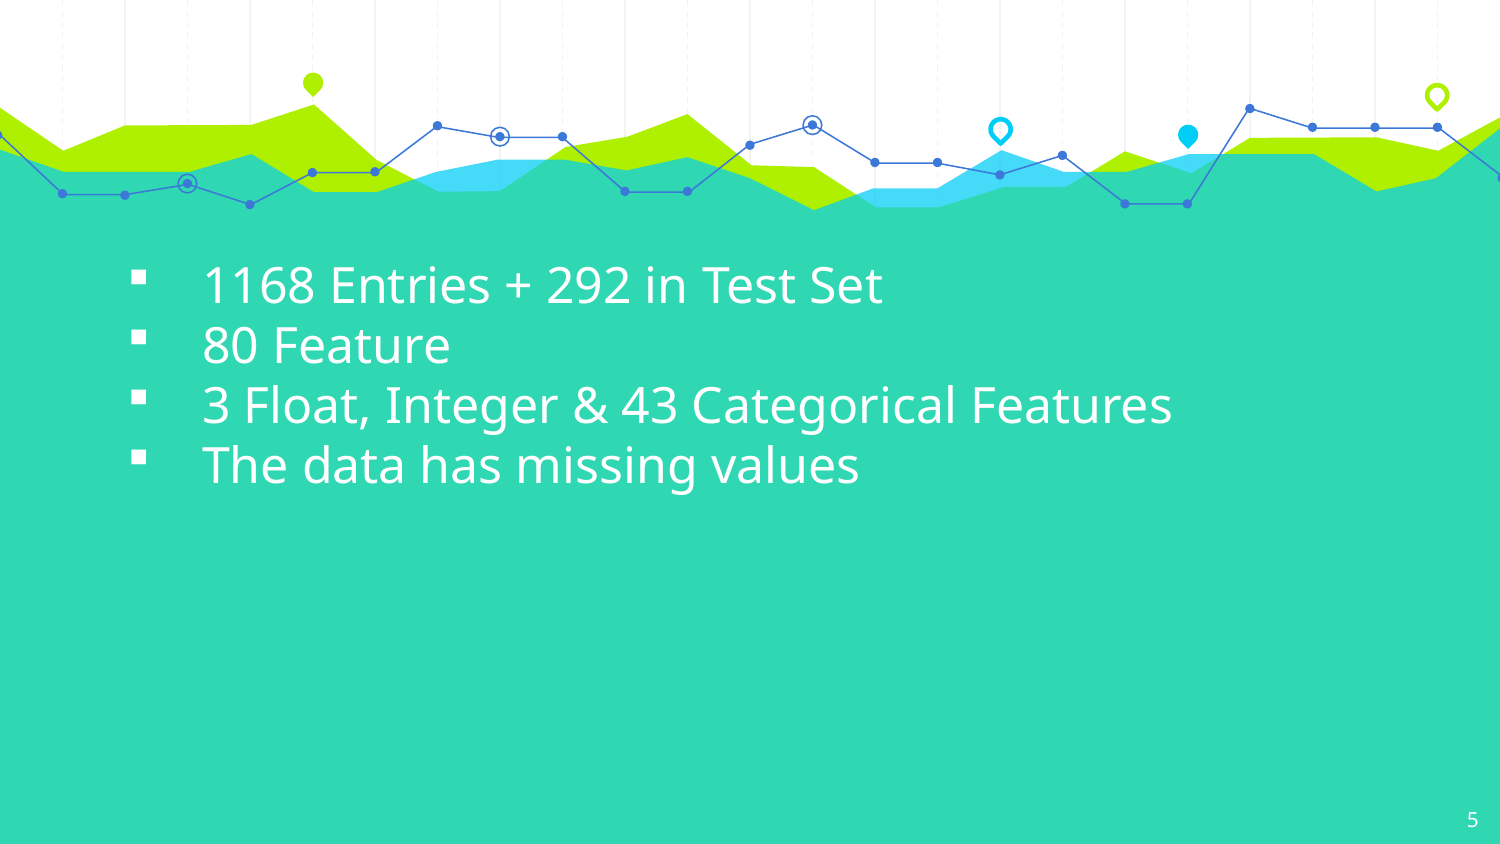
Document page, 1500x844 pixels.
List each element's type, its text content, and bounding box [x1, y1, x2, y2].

slide_number 5 [1403, 791, 1494, 844]
text_box 1168 Entries + 292 in Test Set 80 Feature 3 Float, Integer & 43 Categorical Features The data has missing values [112, 246, 1388, 501]
